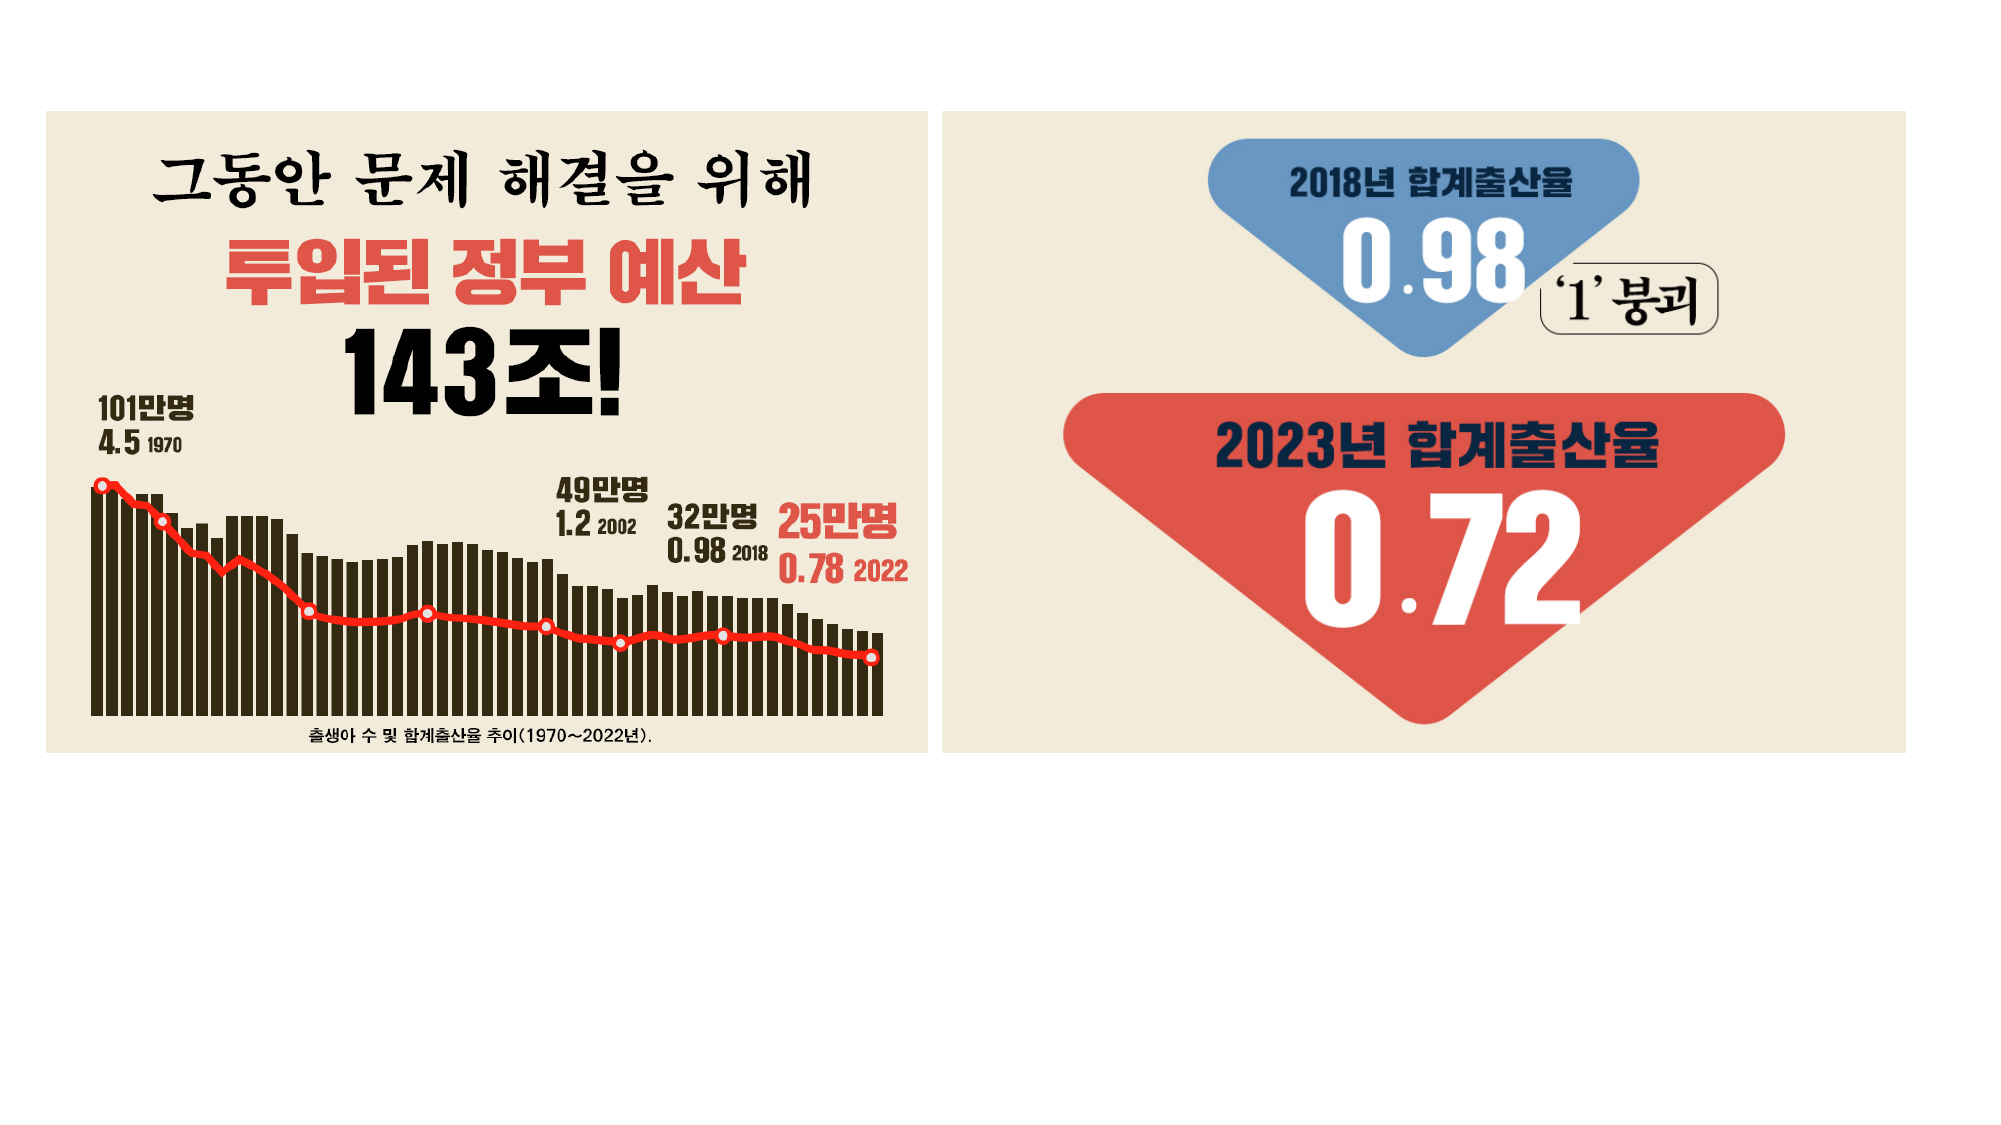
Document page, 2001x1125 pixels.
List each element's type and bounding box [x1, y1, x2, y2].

picture [28, 111, 1943, 753]
